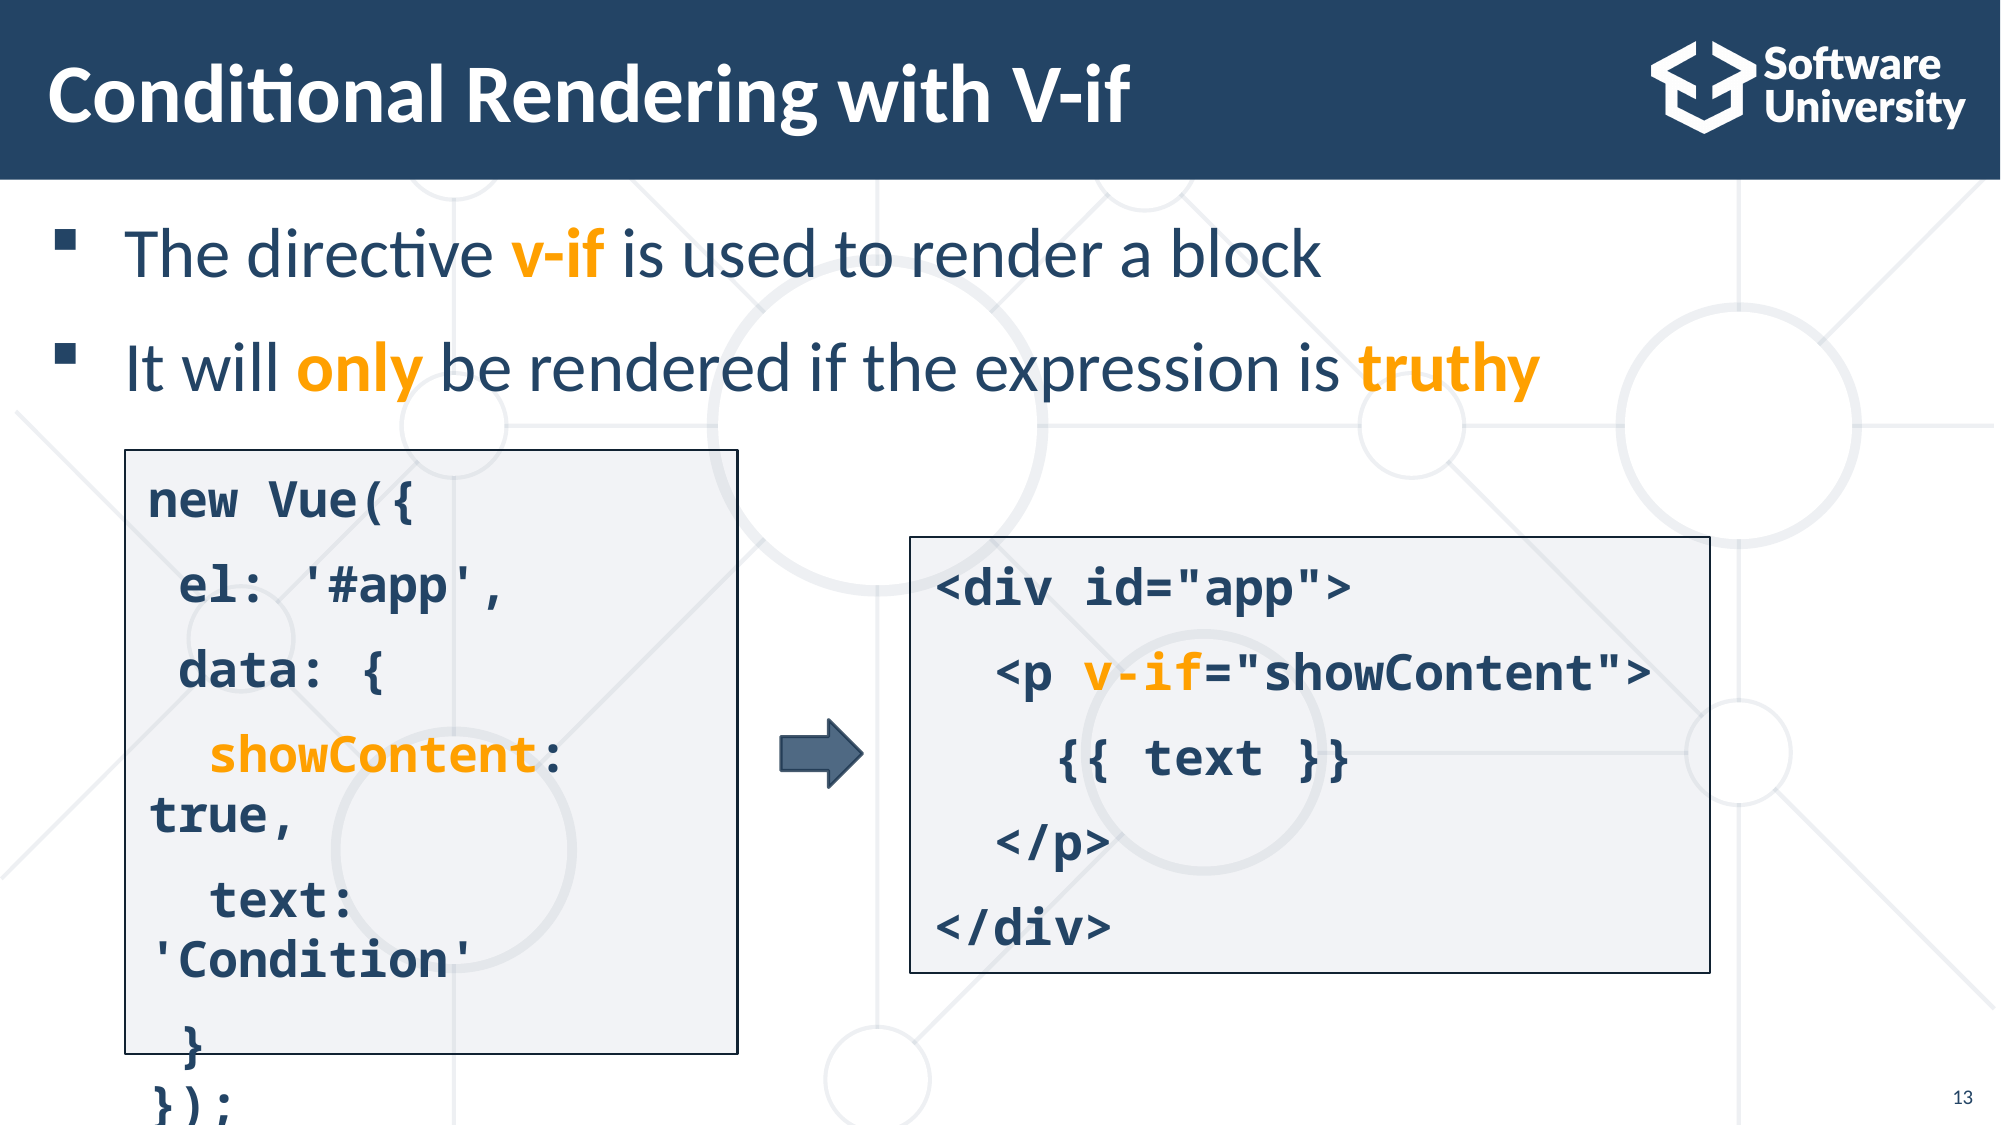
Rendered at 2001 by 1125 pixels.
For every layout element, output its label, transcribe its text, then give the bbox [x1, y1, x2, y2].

list The directive v-if is used to render a block It will only be rendered if the expression is truthy [31, 196, 1969, 1100]
text_box <div id="app"> <p v-if="showContent"> {{ text }} </p> </div> [910, 537, 1711, 973]
picture [1651, 41, 1966, 134]
title Conditional Rendering with V-if [31, 16, 1625, 162]
text_box 13 [1927, 1067, 1989, 1117]
text_box [778, 717, 865, 790]
list new Vue({ el: '#app', data: { showContent: true, text: 'Condition' } }); [124, 449, 739, 1055]
